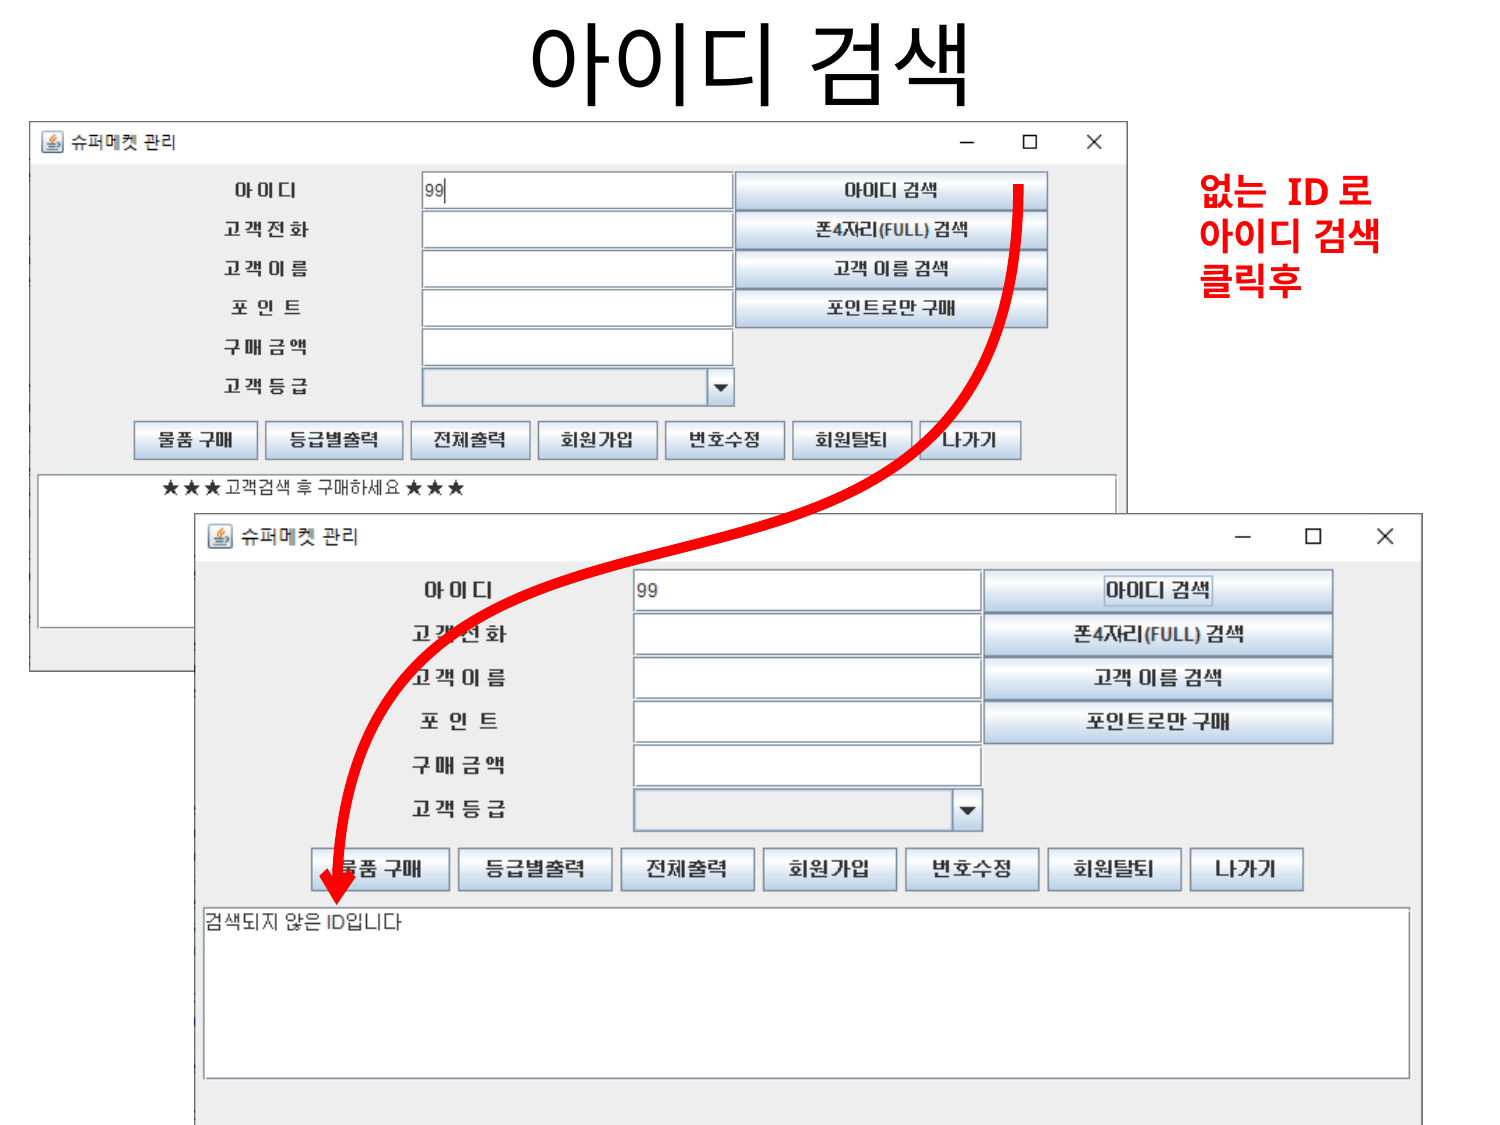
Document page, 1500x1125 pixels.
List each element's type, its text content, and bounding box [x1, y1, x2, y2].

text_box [316, 203, 1039, 886]
title 아이디 검색 [2, 0, 1500, 126]
picture [29, 121, 1424, 1125]
text_box 없는 ID로 아이디 검색 클릭후 [1184, 160, 1399, 311]
